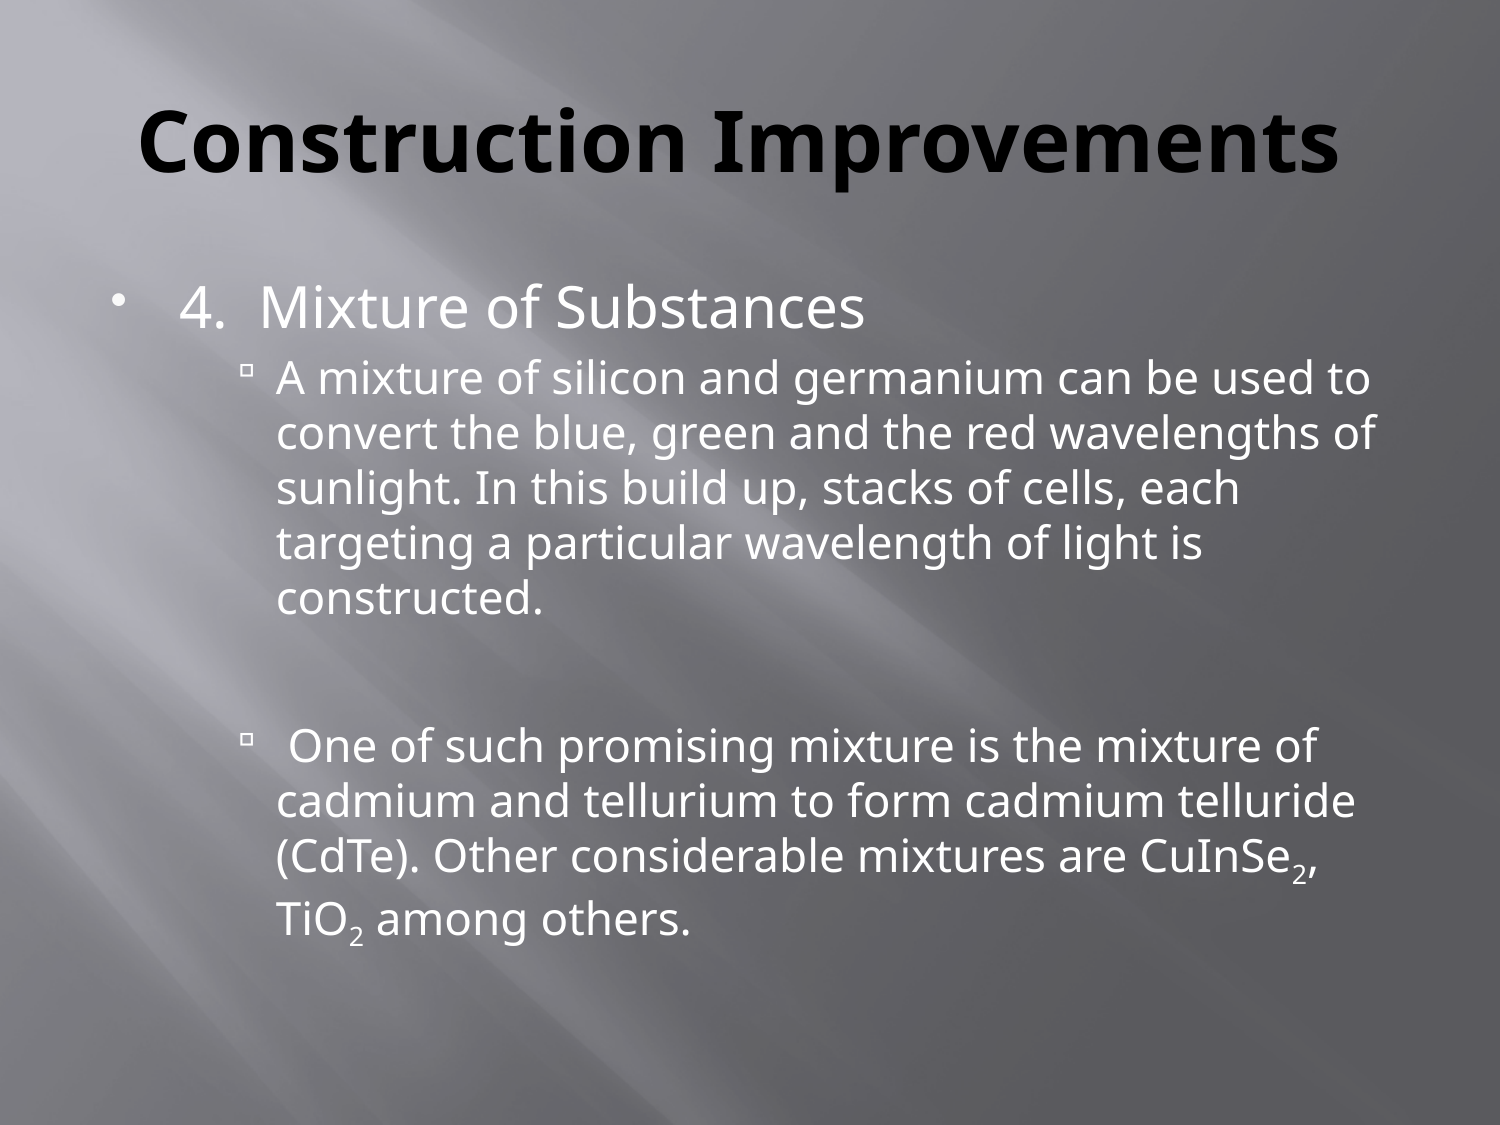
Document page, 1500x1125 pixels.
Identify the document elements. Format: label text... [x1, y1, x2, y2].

list 4. Mixture of Substances A mixture of silicon and germanium can be used to convert the blue, green and the red wavelengths of sunlight. In this build up, stacks of cells, each targeting a particular wavelength of light is constructed. One of such promising mixture is the mixture of cadmium and tellurium to form cadmium telluride (CdTe). Other considerable mixtures are CuInSe2, TiO2 among others. [75, 262, 1425, 1035]
title Construction Improvements [75, 45, 1425, 233]
